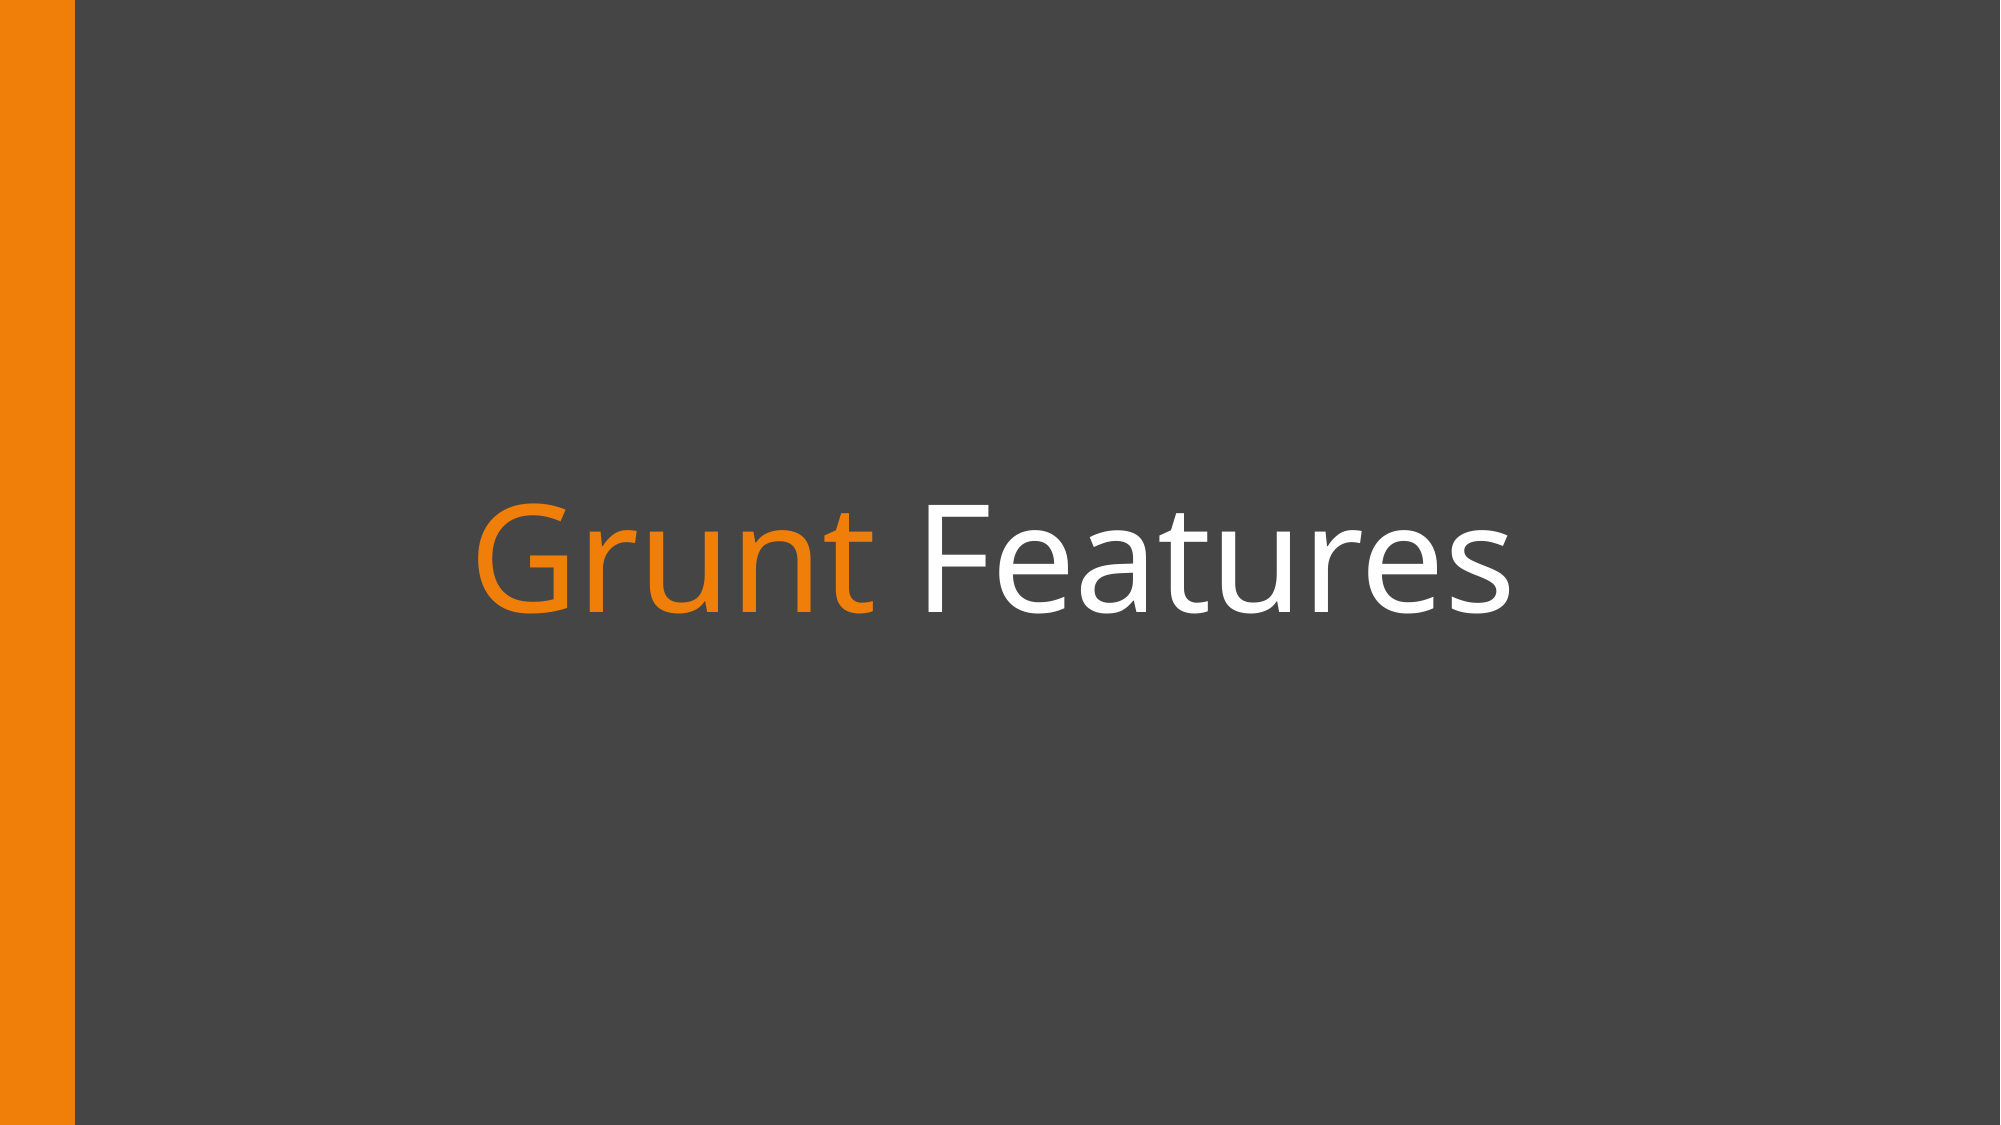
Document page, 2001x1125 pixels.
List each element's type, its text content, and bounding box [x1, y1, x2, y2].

title Grunt Features [197, 435, 1788, 653]
